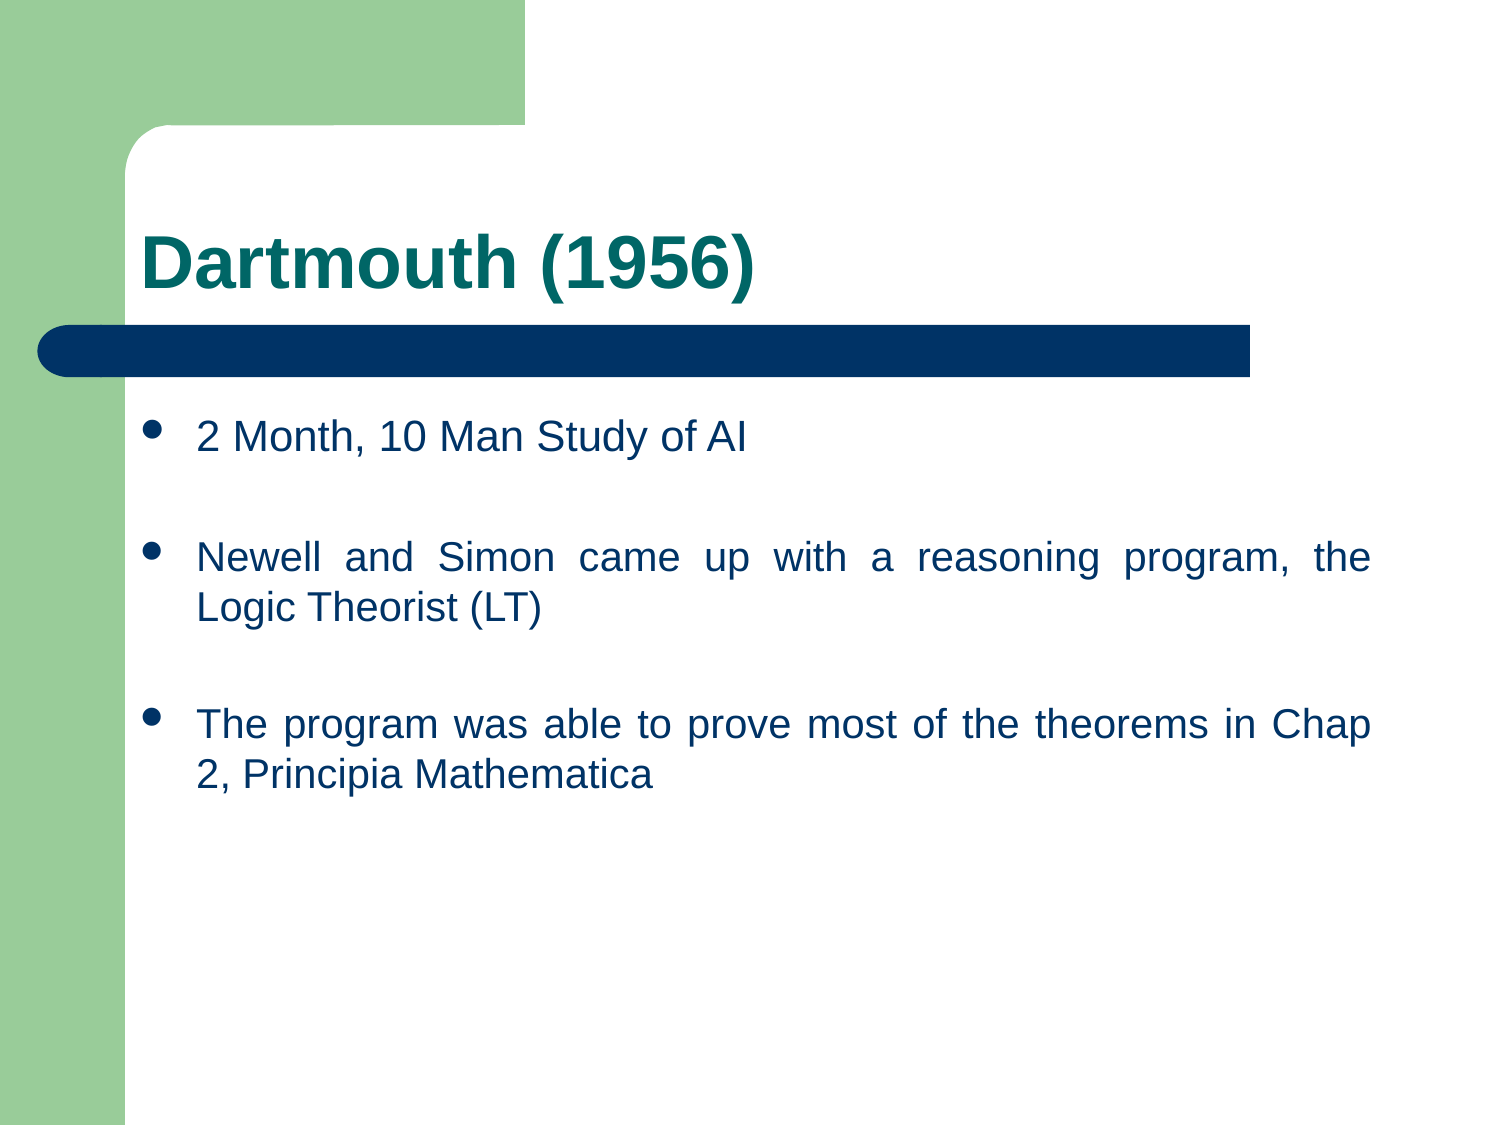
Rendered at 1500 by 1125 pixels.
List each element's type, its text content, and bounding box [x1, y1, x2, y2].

title Dartmouth (1956) [125, 125, 1425, 313]
list 2 Month, 10 Man Study of AI Newell and Simon came up with a reasoning program, the Logic Theorist (LT) The program was able to prove most of the theorems in Chap 2, Principia Mathematica [125, 399, 1388, 1075]
